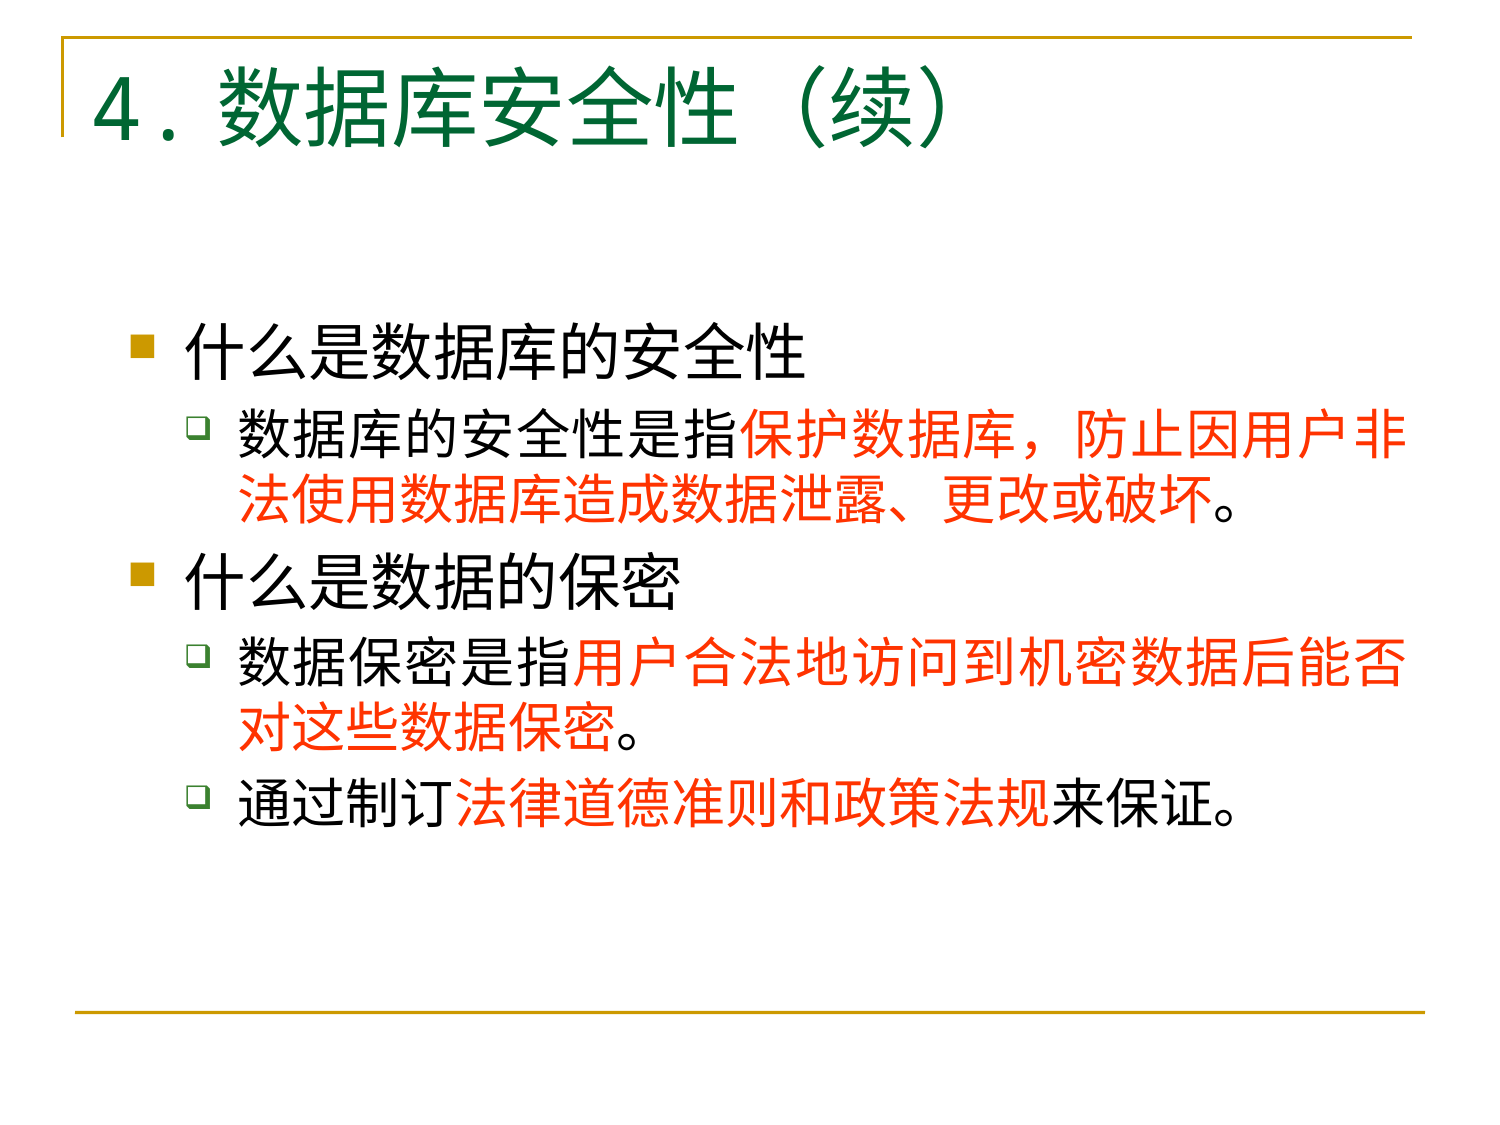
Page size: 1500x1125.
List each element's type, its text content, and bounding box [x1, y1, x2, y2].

title 4.数据库安全性（续） [75, 45, 1425, 233]
list 什么是数据库的安全性 数据库的安全性是指保护数据库，防止因用户非法使用数据库造成数据泄露、更改或破坏。 什么是数据的保密 数据保密是指用户合法地访问到机密数据后能否对这些数据保密。 通过制订法律道德准则和政策法规来保证。 [112, 314, 1424, 991]
